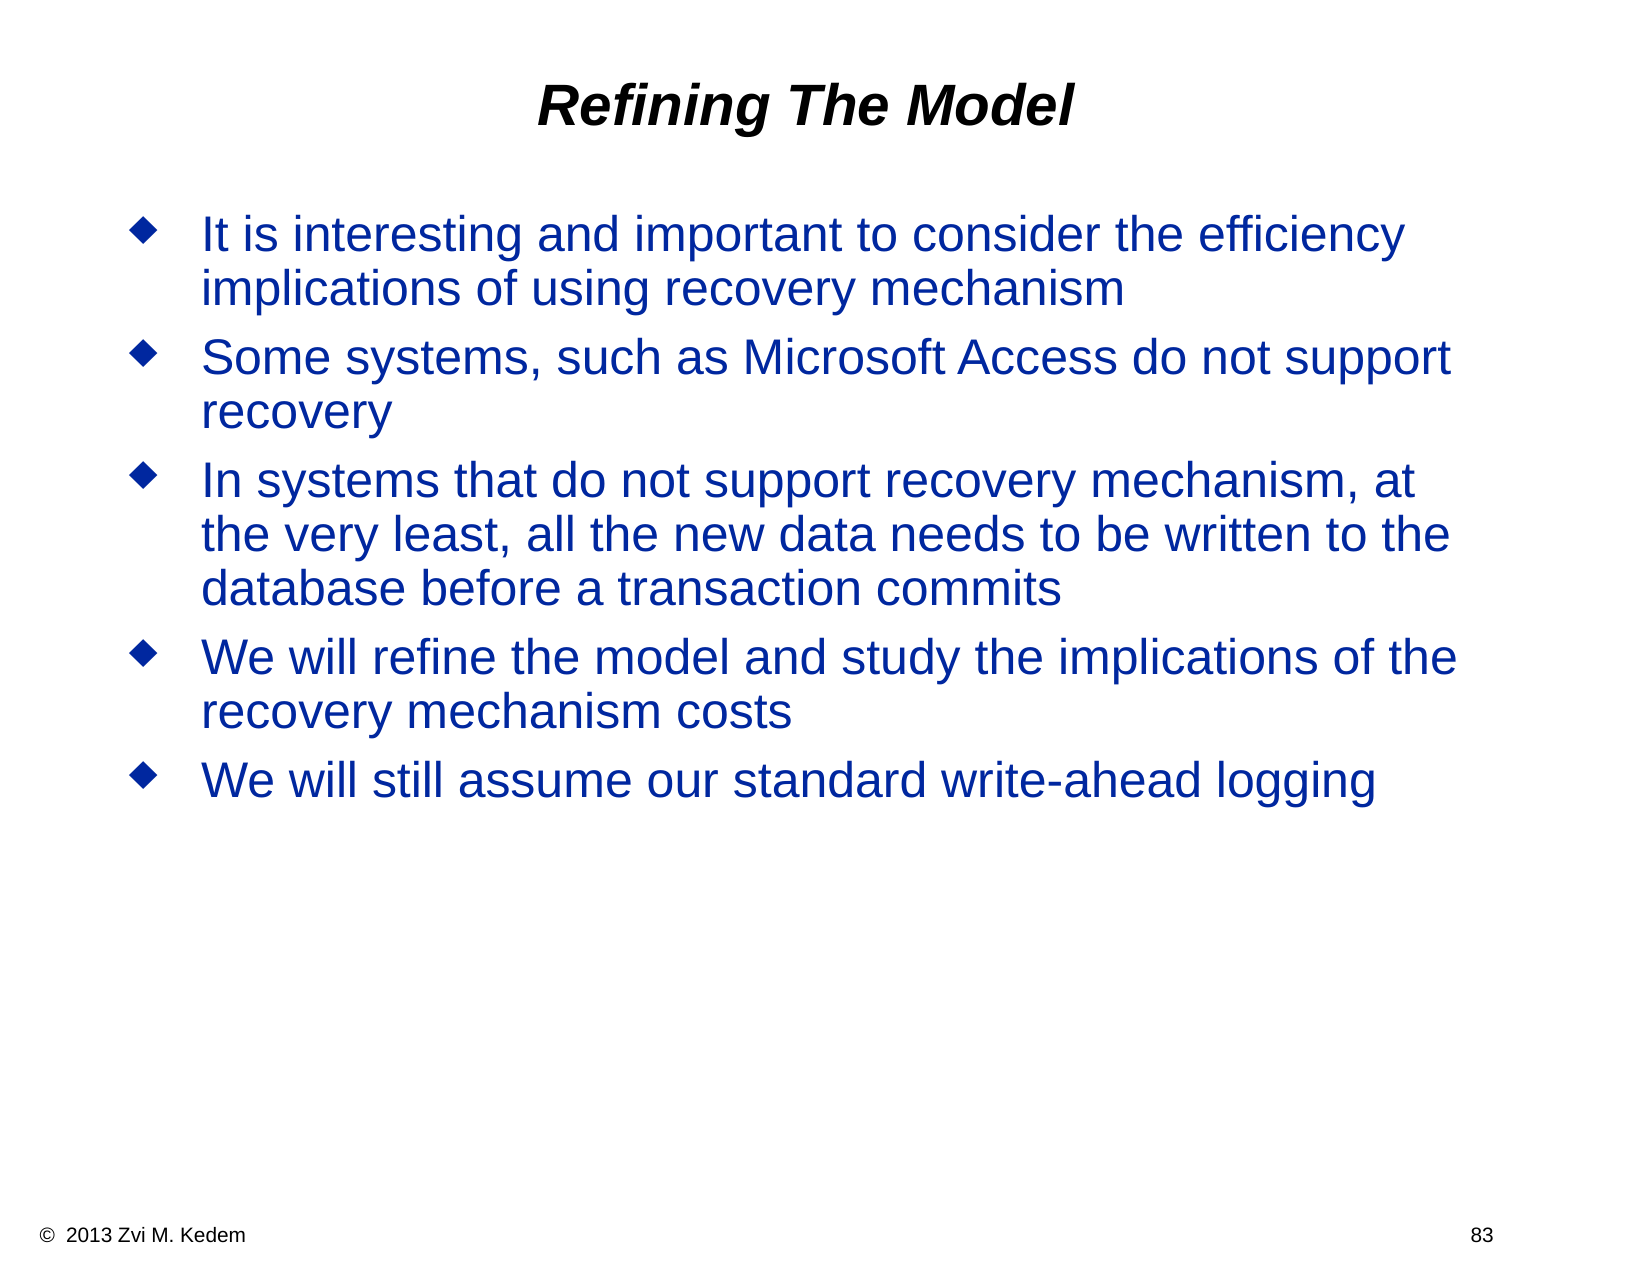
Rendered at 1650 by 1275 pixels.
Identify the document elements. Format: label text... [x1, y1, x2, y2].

title Refining The Model [111, 36, 1501, 176]
list It is interesting and important to consider the efficiency implications of using recovery mechanism Some systems, such as Microsoft Access do not support recovery In systems that do not support recovery mechanism, at the very least, all the new data needs to be written to the database before a transaction commits We will refine the model and study the implications of the recovery mechanism costs We will still assume our standard write-ahead logging [111, 199, 1513, 1201]
